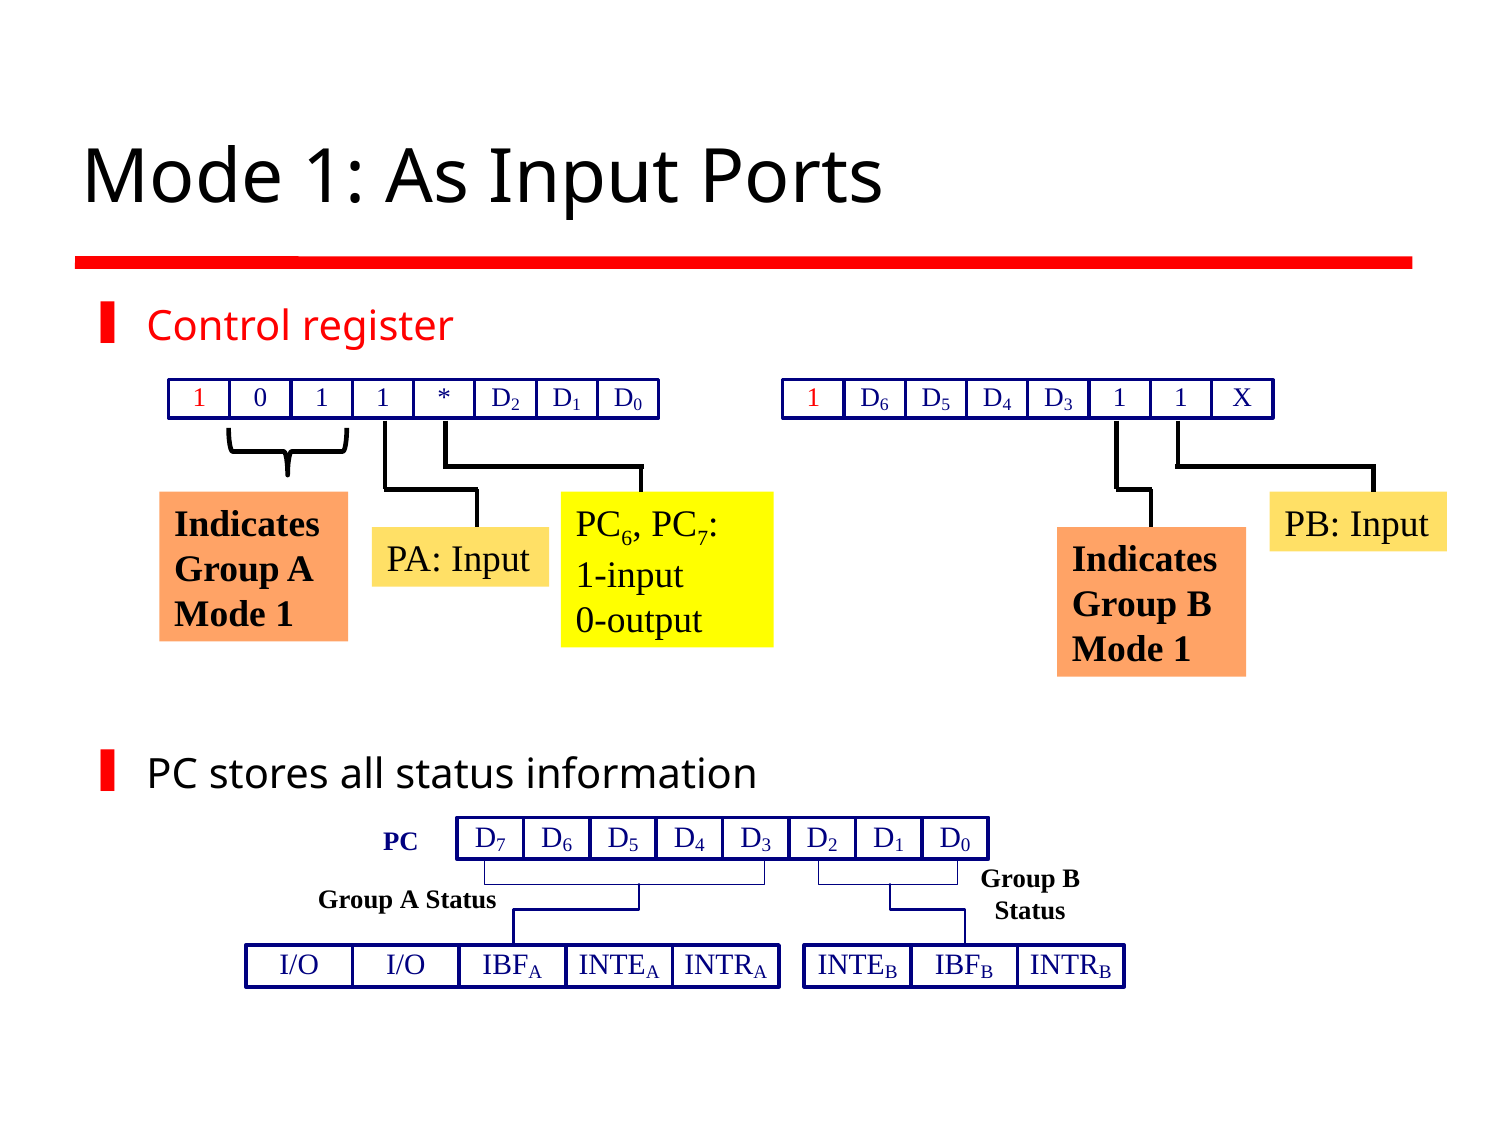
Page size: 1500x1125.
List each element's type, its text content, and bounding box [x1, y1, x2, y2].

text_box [442, 420, 644, 492]
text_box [383, 420, 479, 528]
title Mode 1: As Input Ports [66, 37, 1413, 226]
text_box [1115, 420, 1152, 528]
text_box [147, 810, 1132, 1059]
text_box PB: Input [1269, 491, 1447, 552]
text_box [229, 444, 346, 476]
text_box Indicates Group A Mode 1 [159, 491, 349, 642]
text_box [749, 373, 1353, 435]
text_box PC6, PC7: 1-input 0-output [560, 491, 774, 648]
text_box PA: Input [371, 527, 550, 587]
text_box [135, 373, 739, 435]
text_box Indicates Group B Mode 1 [1057, 527, 1247, 677]
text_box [1174, 420, 1377, 492]
list Control register PC stores all status information [74, 291, 1389, 977]
